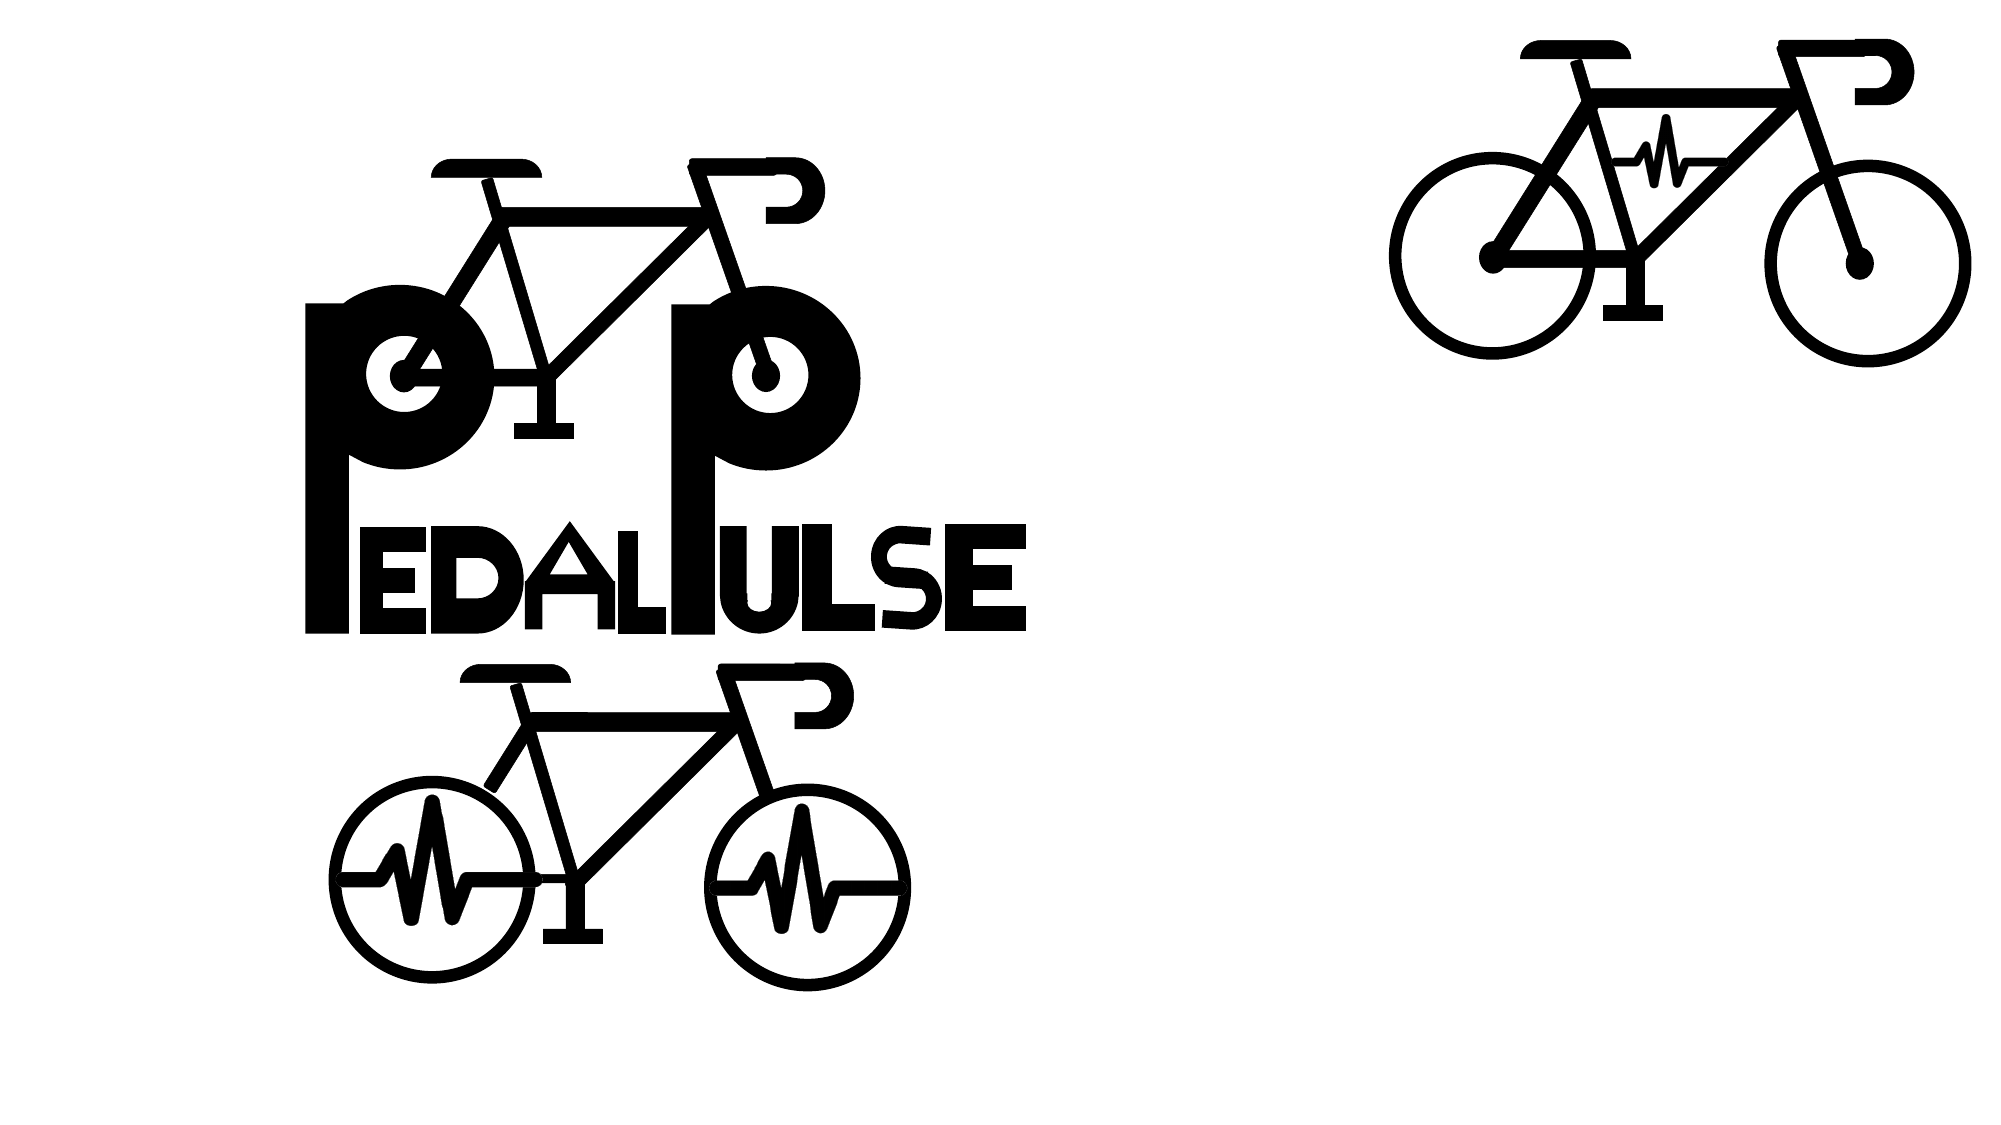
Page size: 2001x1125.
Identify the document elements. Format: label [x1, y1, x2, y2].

text_box [1395, 37, 1966, 362]
text_box [306, 156, 1025, 634]
text_box [330, 662, 918, 986]
